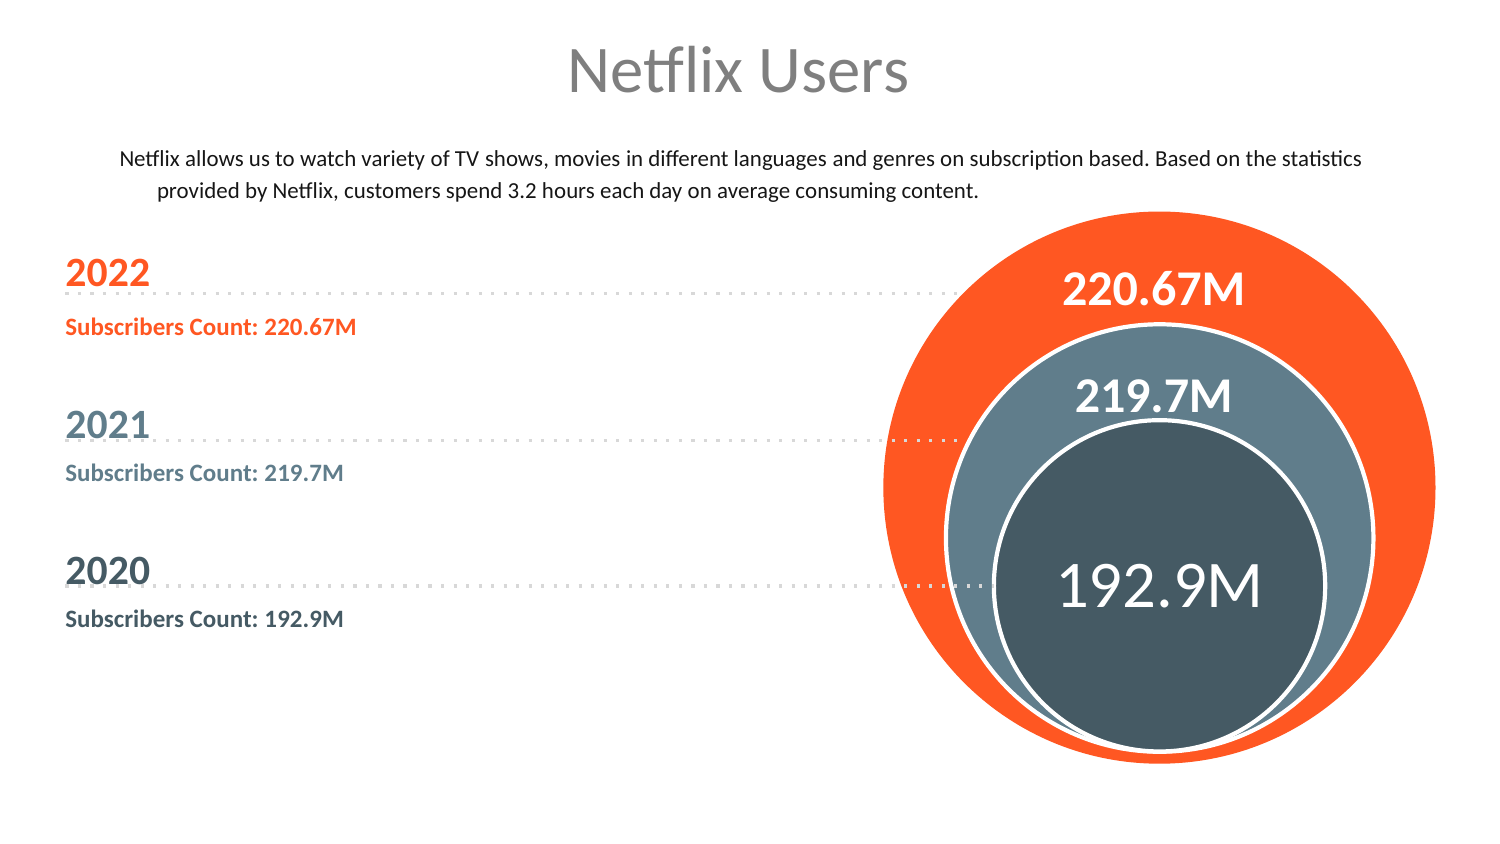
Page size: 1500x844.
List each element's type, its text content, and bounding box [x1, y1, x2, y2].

text_box [1035, 225, 1284, 241]
text_box [945, 370, 1374, 750]
list Netflix allows us to watch variety of TV shows, movies in different languages and genres on subscription based. Based on the statistics provided by Netflix, customers spend 3.2 hours each day on average consuming content. [82, 117, 1436, 225]
text_box [883, 245, 1436, 764]
text_box 220.67M [1014, 241, 1293, 313]
text_box Subscribers Count: 192.9M [65, 593, 836, 669]
text_box 219.7M [1014, 347, 1293, 419]
text_box Subscribers Count: 220.67M [65, 299, 836, 404]
text_box 2020 [65, 530, 343, 585]
text_box 2021 [65, 404, 343, 439]
text_box [1063, 324, 1256, 347]
text_box 2022 [65, 232, 343, 292]
text_box 192.9M [993, 420, 1326, 752]
text_box Subscribers Count: 219.7M [65, 446, 836, 523]
title Netflix Users [52, 24, 1425, 107]
